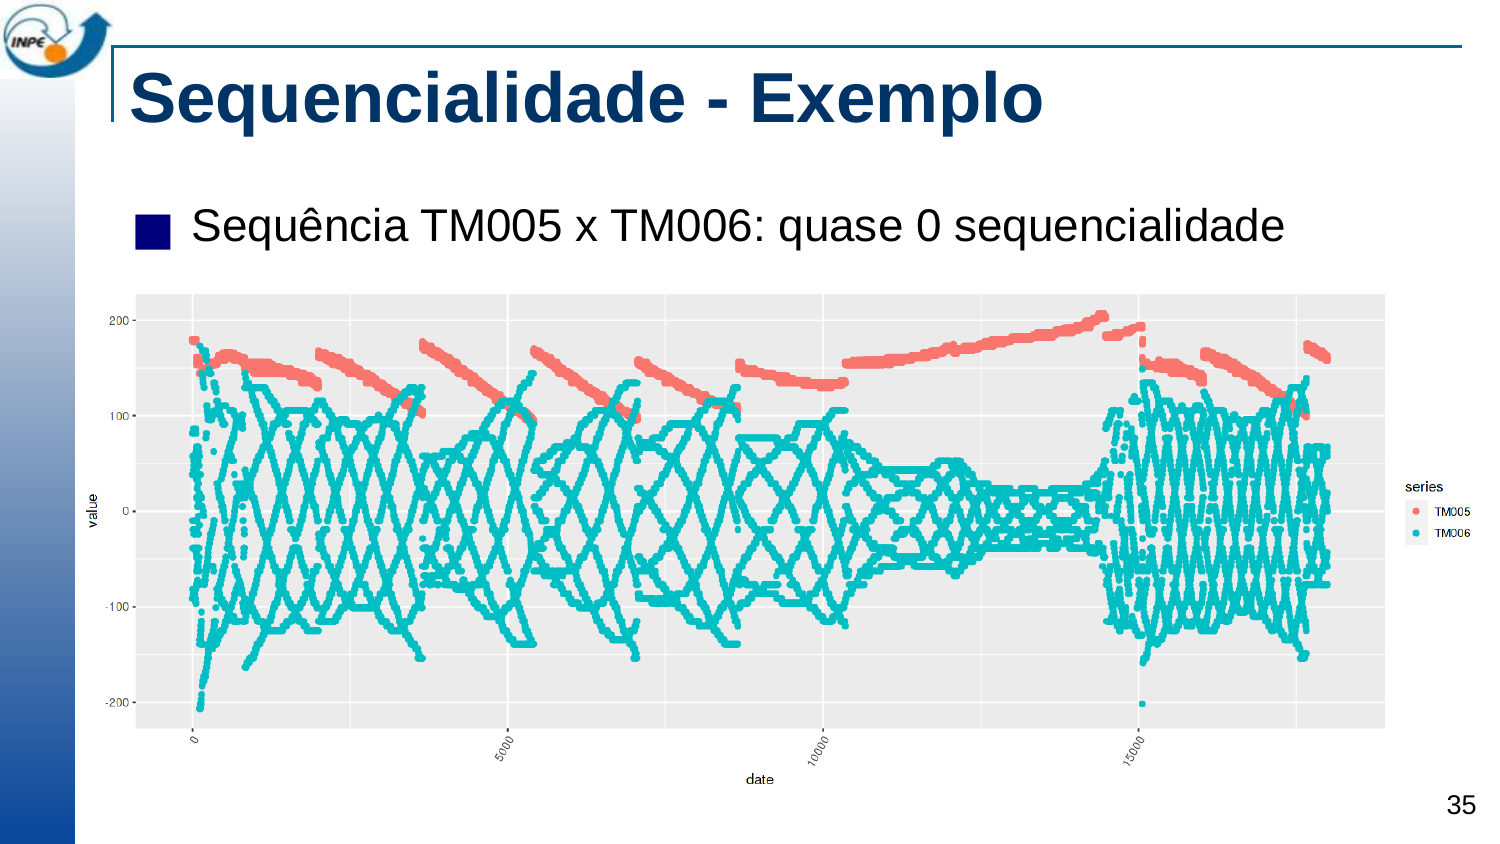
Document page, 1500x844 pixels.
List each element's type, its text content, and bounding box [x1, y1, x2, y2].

slide_number ‹#› [1403, 779, 1494, 844]
title Sequencialidade - Exemplo [112, 46, 1450, 141]
list Sequência TM005 x TM006: quase 0 sequencialidade [99, 187, 1450, 286]
picture [79, 287, 1484, 795]
picture [0, 0, 113, 79]
